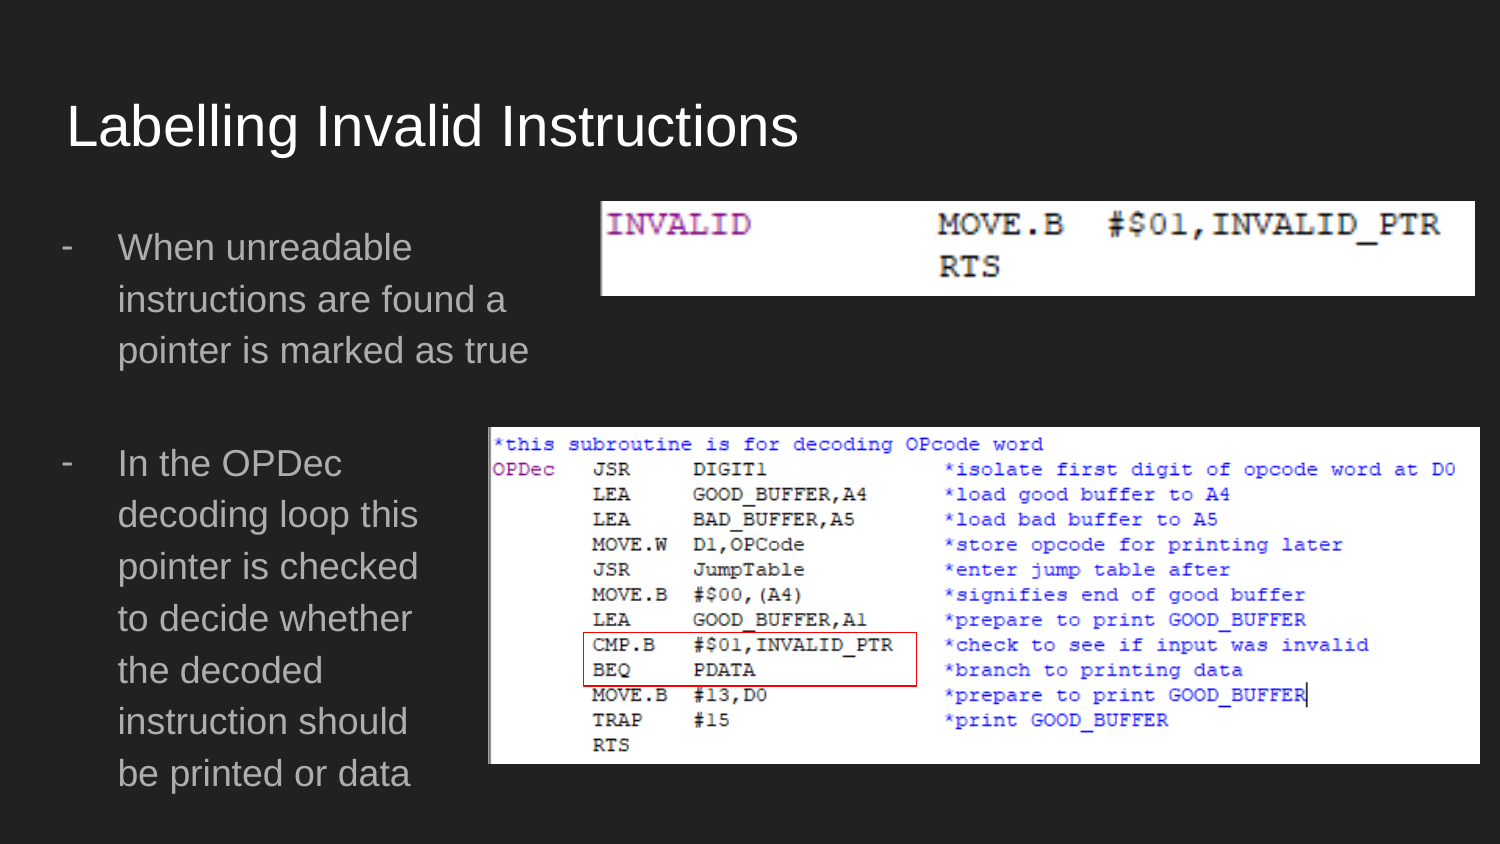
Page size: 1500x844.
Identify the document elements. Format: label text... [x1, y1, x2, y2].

title Labelling Invalid Instructions [51, 72, 1449, 167]
picture [599, 200, 1475, 296]
list In the OPDec decoding loop this pointer is checked to decide whether the decoded instruction should be printed or data [27, 416, 449, 796]
picture [488, 427, 1480, 764]
list When unreadable instructions are found a pointer is marked as true [27, 201, 577, 394]
